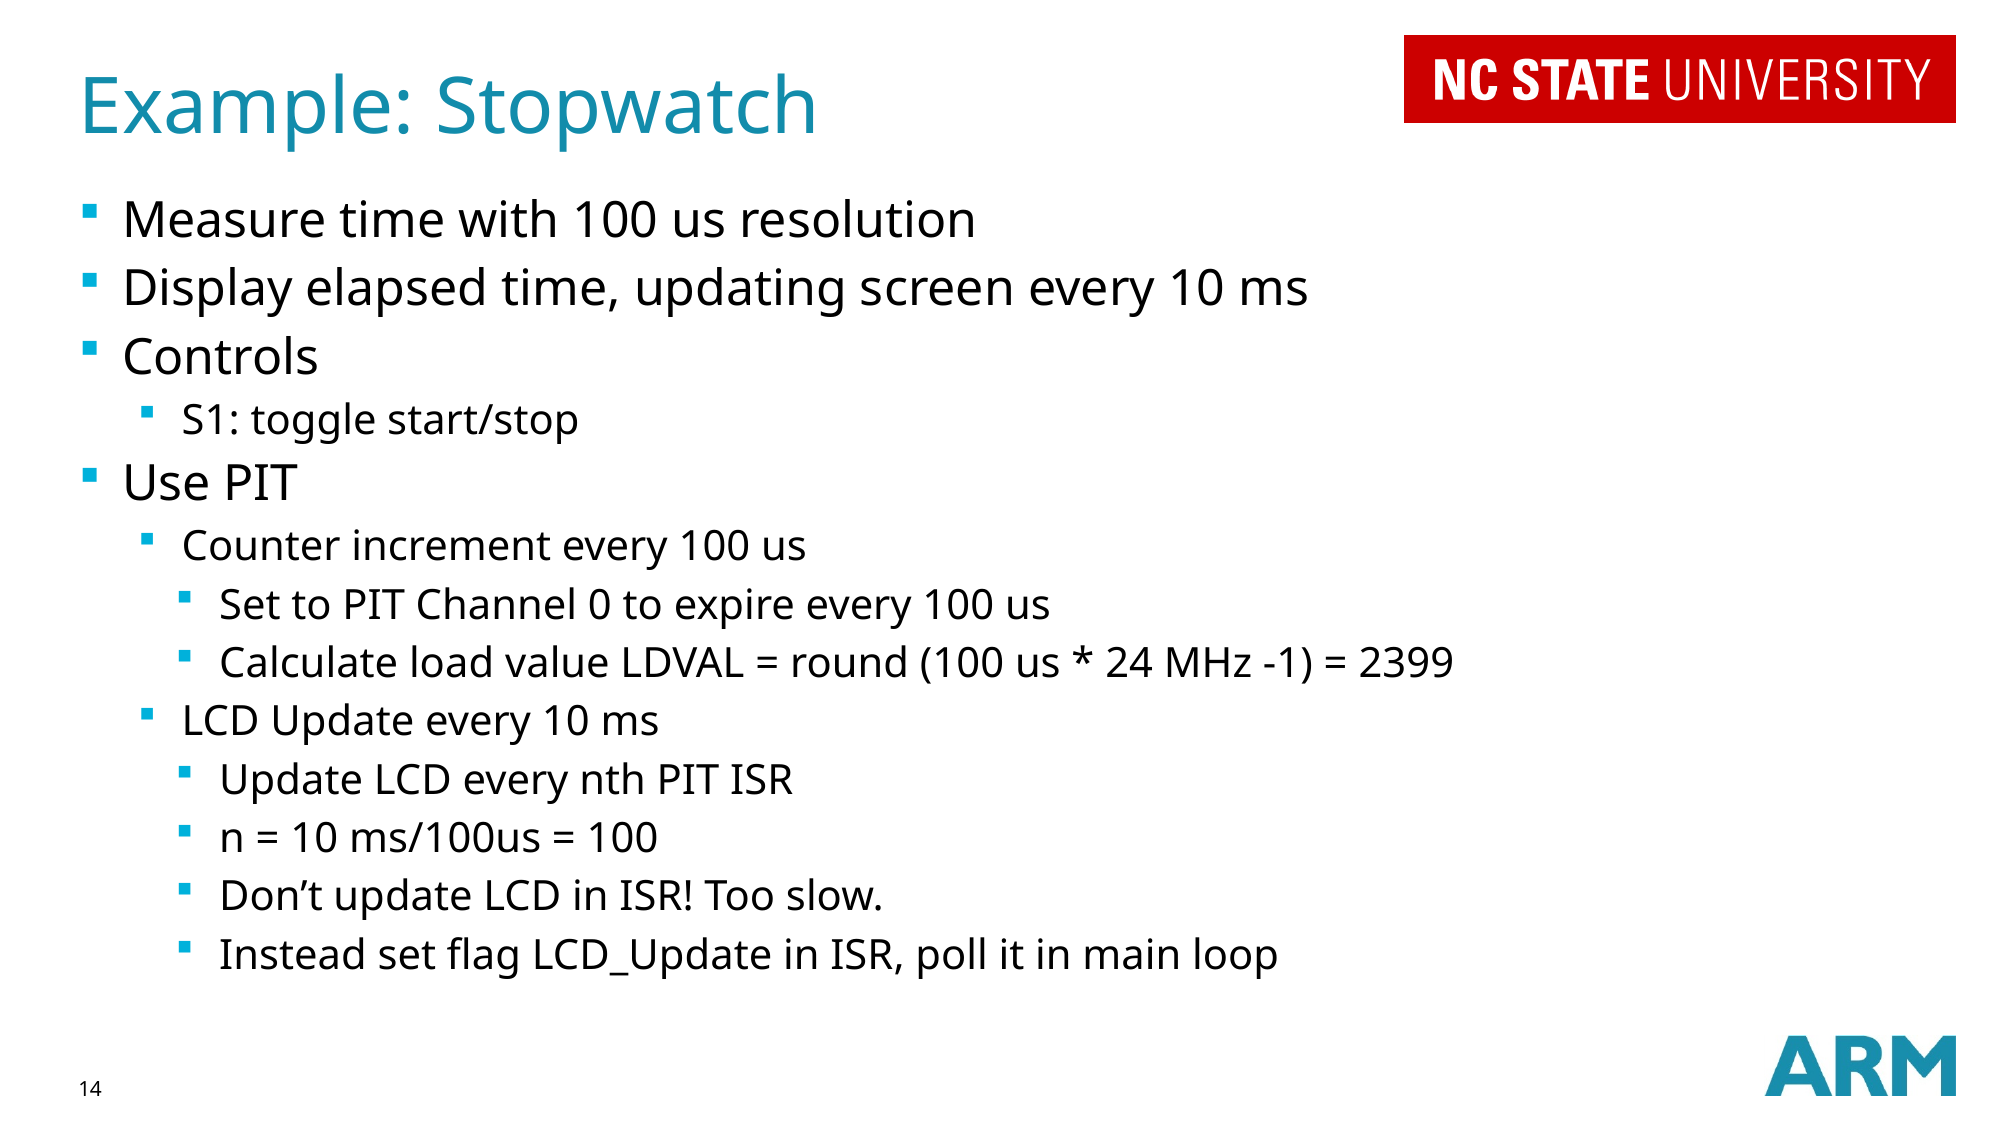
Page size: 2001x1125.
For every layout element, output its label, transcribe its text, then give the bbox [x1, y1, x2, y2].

picture [1404, 35, 1956, 123]
title Example: Stopwatch [78, 55, 1910, 150]
picture [1764, 1035, 1956, 1096]
list Measure time with 100 us resolution Display elapsed time, updating screen every 10 ms Controls S1: toggle start/stop Use PIT Counter increment every 100 us Set to PIT Channel 0 to expire every 100 us Calculate load value LDVAL = round (100 us * 24 MHz -1) = 2399 LCD Update every 10 ms Update LCD every nth PIT ISR n = 10 ms/100us = 100 Don’t update LCD in ISR! Too slow. Instead set flag LCD_Update in ISR, poll it in main loop [78, 187, 1738, 1113]
